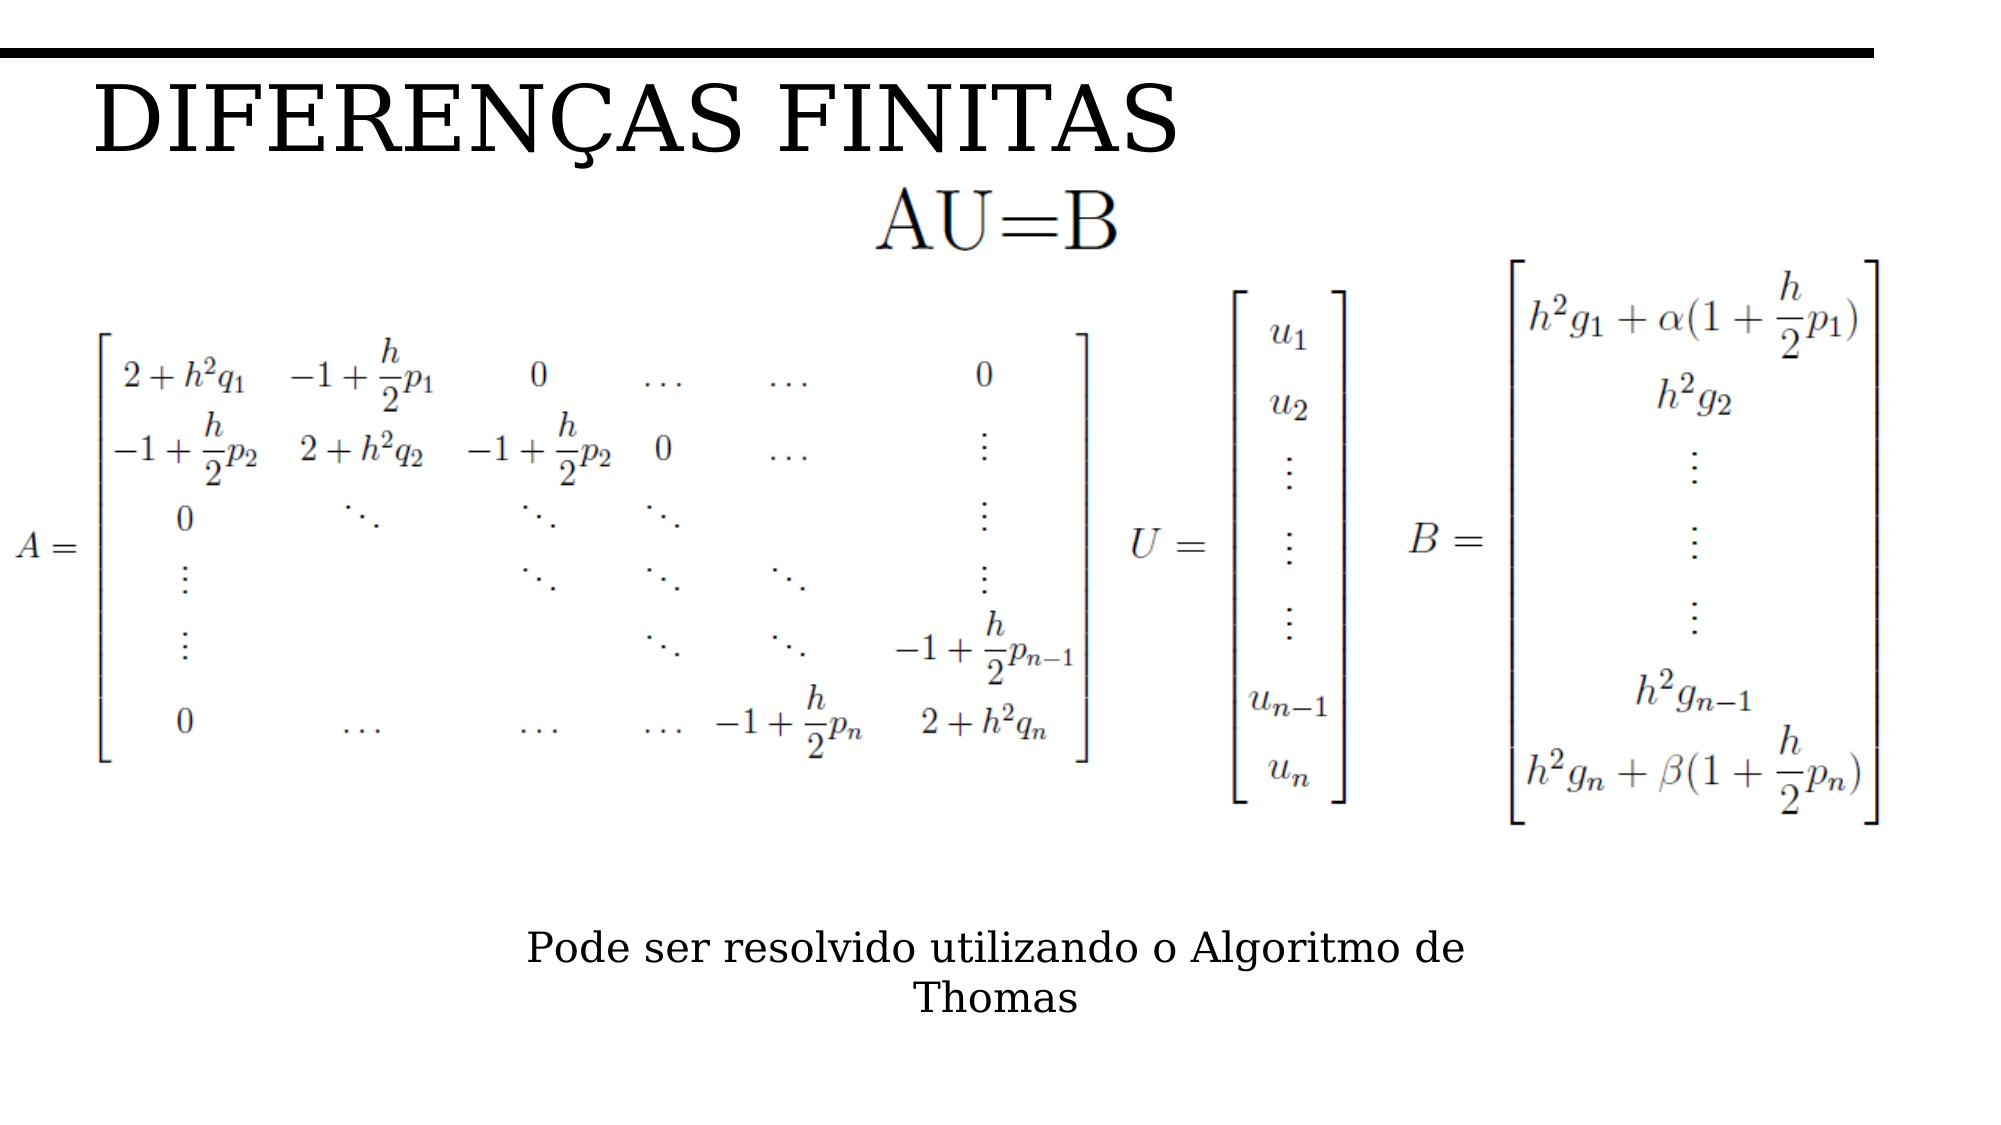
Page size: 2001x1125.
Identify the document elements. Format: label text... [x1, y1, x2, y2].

text_box Pode ser resolvido utilizando o Algoritmo de Thomas [472, 913, 1521, 1029]
picture [867, 170, 1126, 262]
text_box [0, 48, 1874, 58]
picture [0, 238, 1910, 855]
text_box DIFERENÇAS FINITAS [76, 58, 1767, 178]
